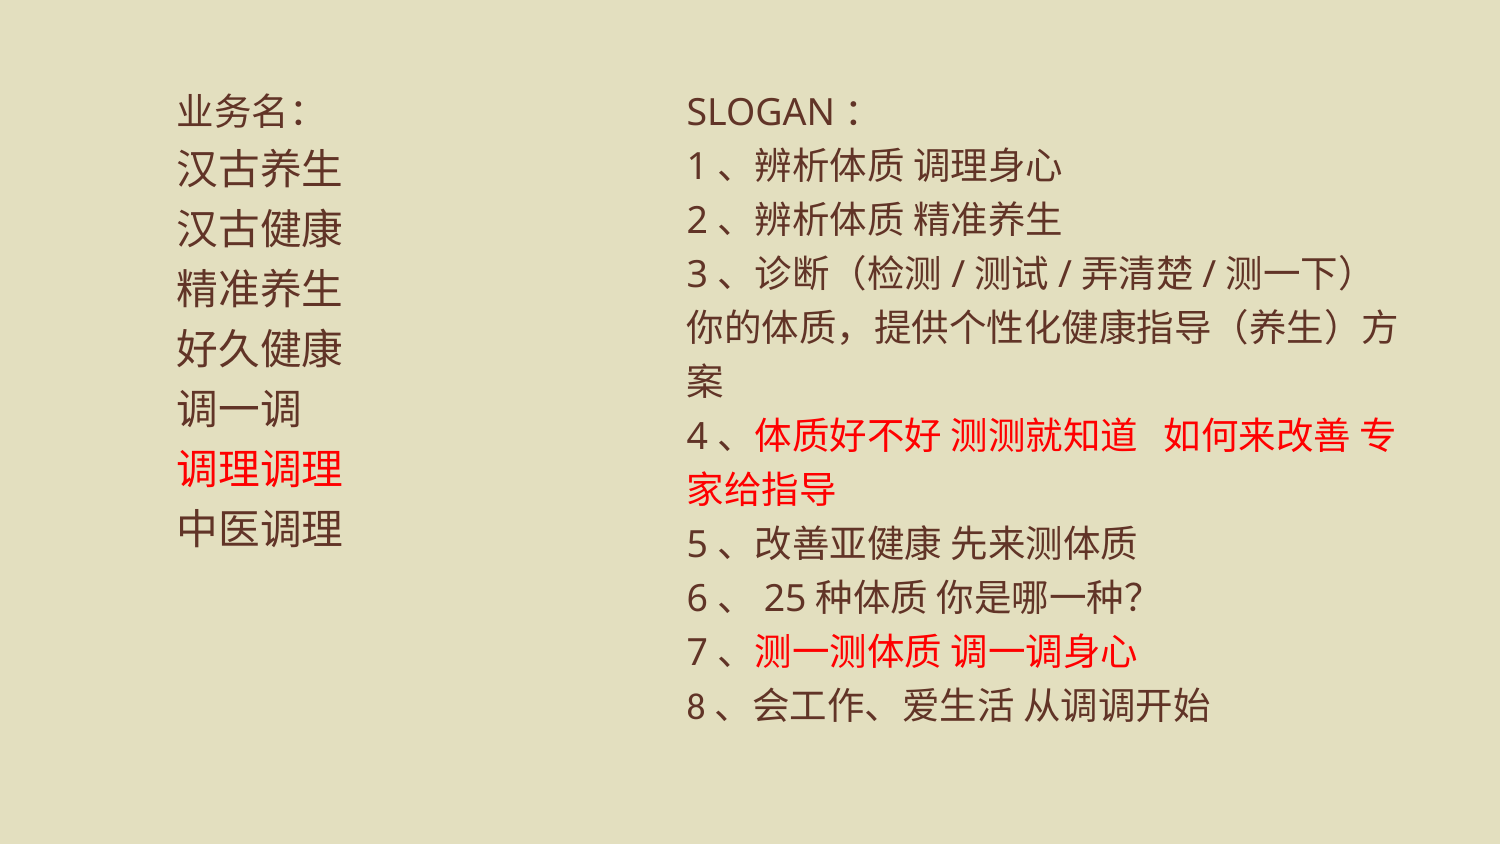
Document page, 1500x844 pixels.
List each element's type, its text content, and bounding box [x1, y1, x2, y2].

text_box SLOGAN： 1、辨析体质 调理身心 2、辨析体质 精准养生 3、诊断（检测/测试/弄清楚/测一下）你的体质，提供个性化健康指导（养生）方案 4、体质好不好 测测就知道 如何来改善 专家给指导 5、改善亚健康 先来测体质 6、25种体质 你是哪一种？ 7、测一测体质 调一调身心 8、会工作、爱生活 从调调开始 [671, 71, 1422, 735]
text_box 业务名： 汉古养生 汉古健康 精准养生 好久健康 调一调 调理调理 中医调理 [161, 71, 671, 669]
